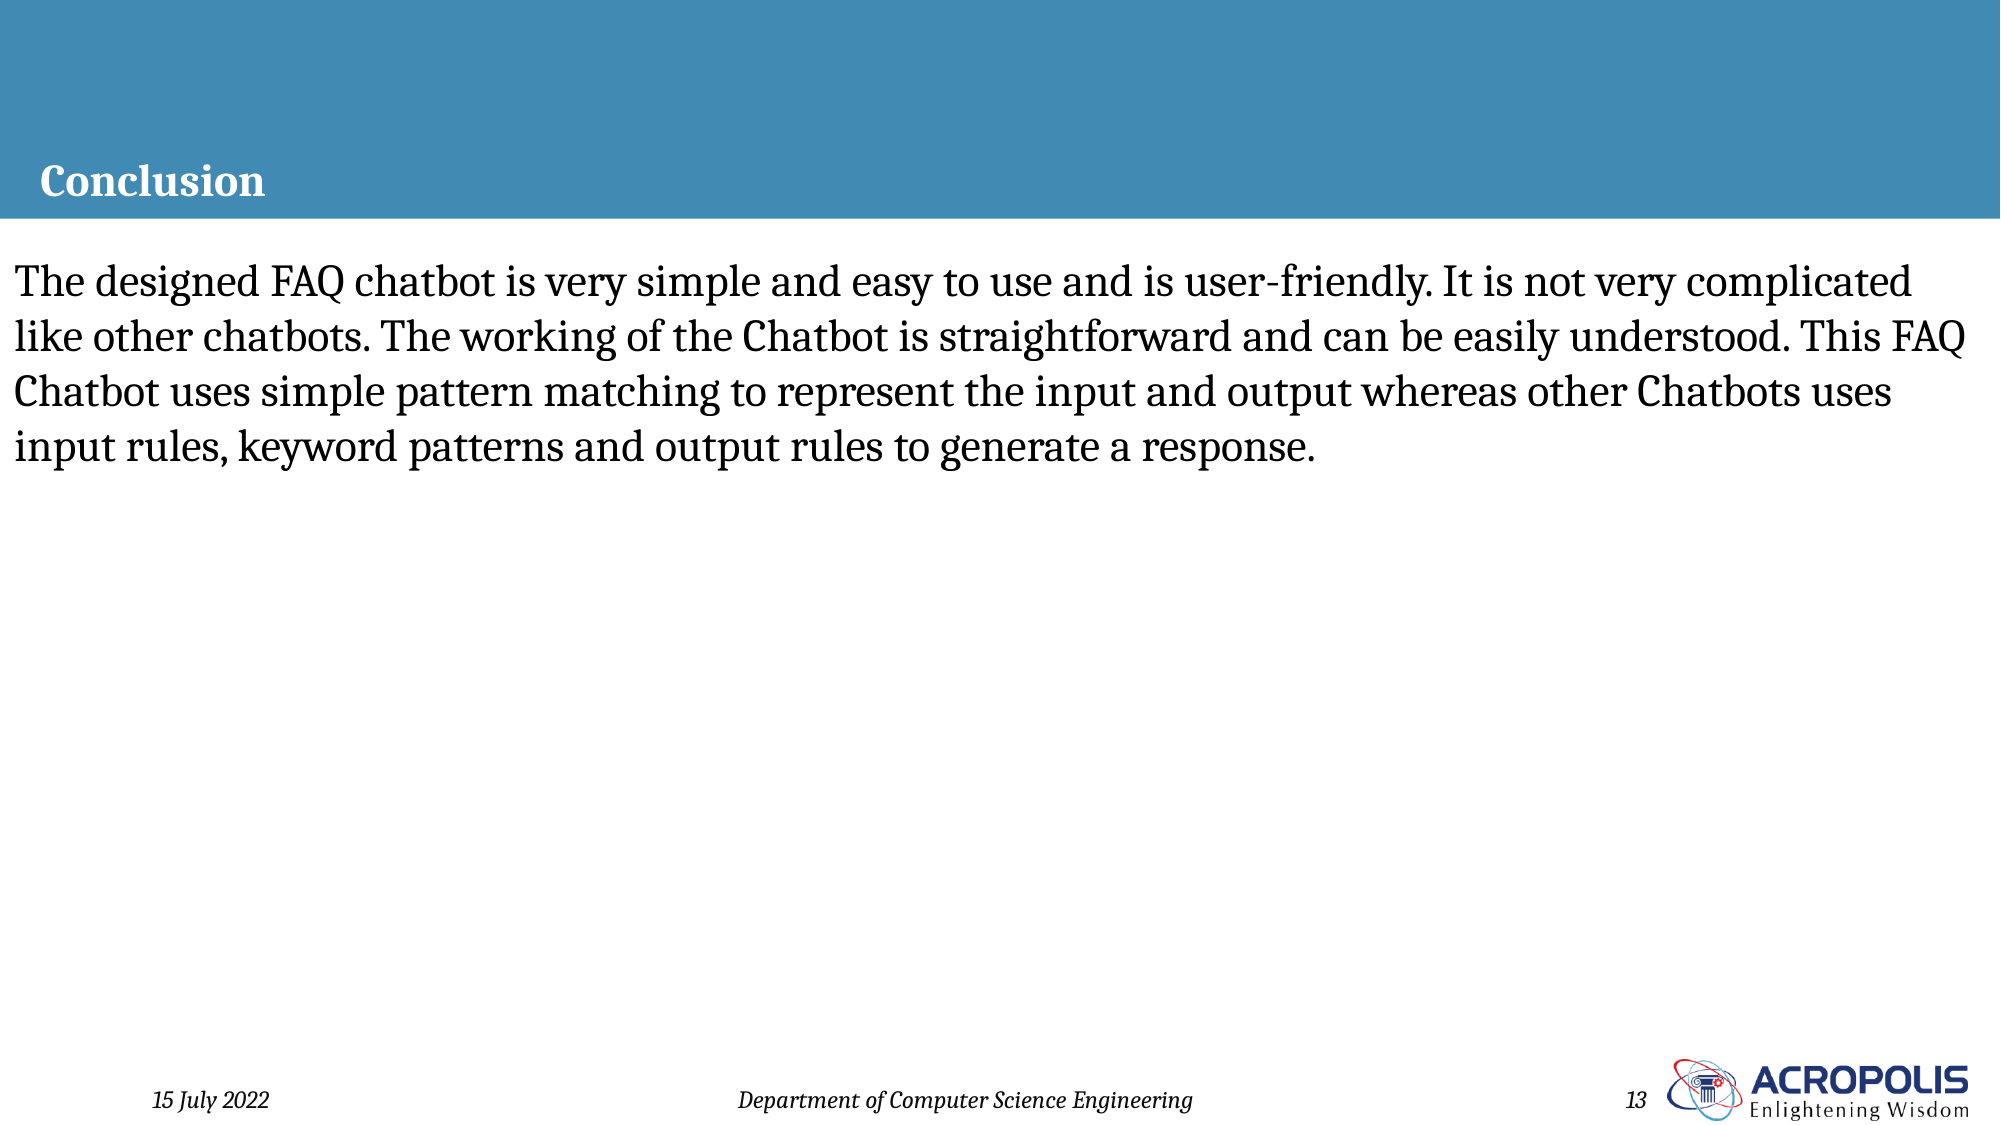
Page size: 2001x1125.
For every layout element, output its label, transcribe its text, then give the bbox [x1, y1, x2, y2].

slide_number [137, 1076, 663, 1122]
slide_number 13 [1436, 1076, 1662, 1122]
text_box The designed FAQ chatbot is very simple and easy to use and is user-friendly. It is not very complicated like other chatbots. The working of the Chatbot is straightforward and can be easily understood. This FAQ Chatbot uses simple pattern matching to represent the input and output whereas other Chatbots uses input rules, keyword patterns and output rules to generate a response. [0, 243, 2000, 479]
title Conclusion [25, 0, 1974, 214]
picture [1667, 1059, 1968, 1121]
footer Department of Computer Science Engineering [703, 1076, 1229, 1122]
